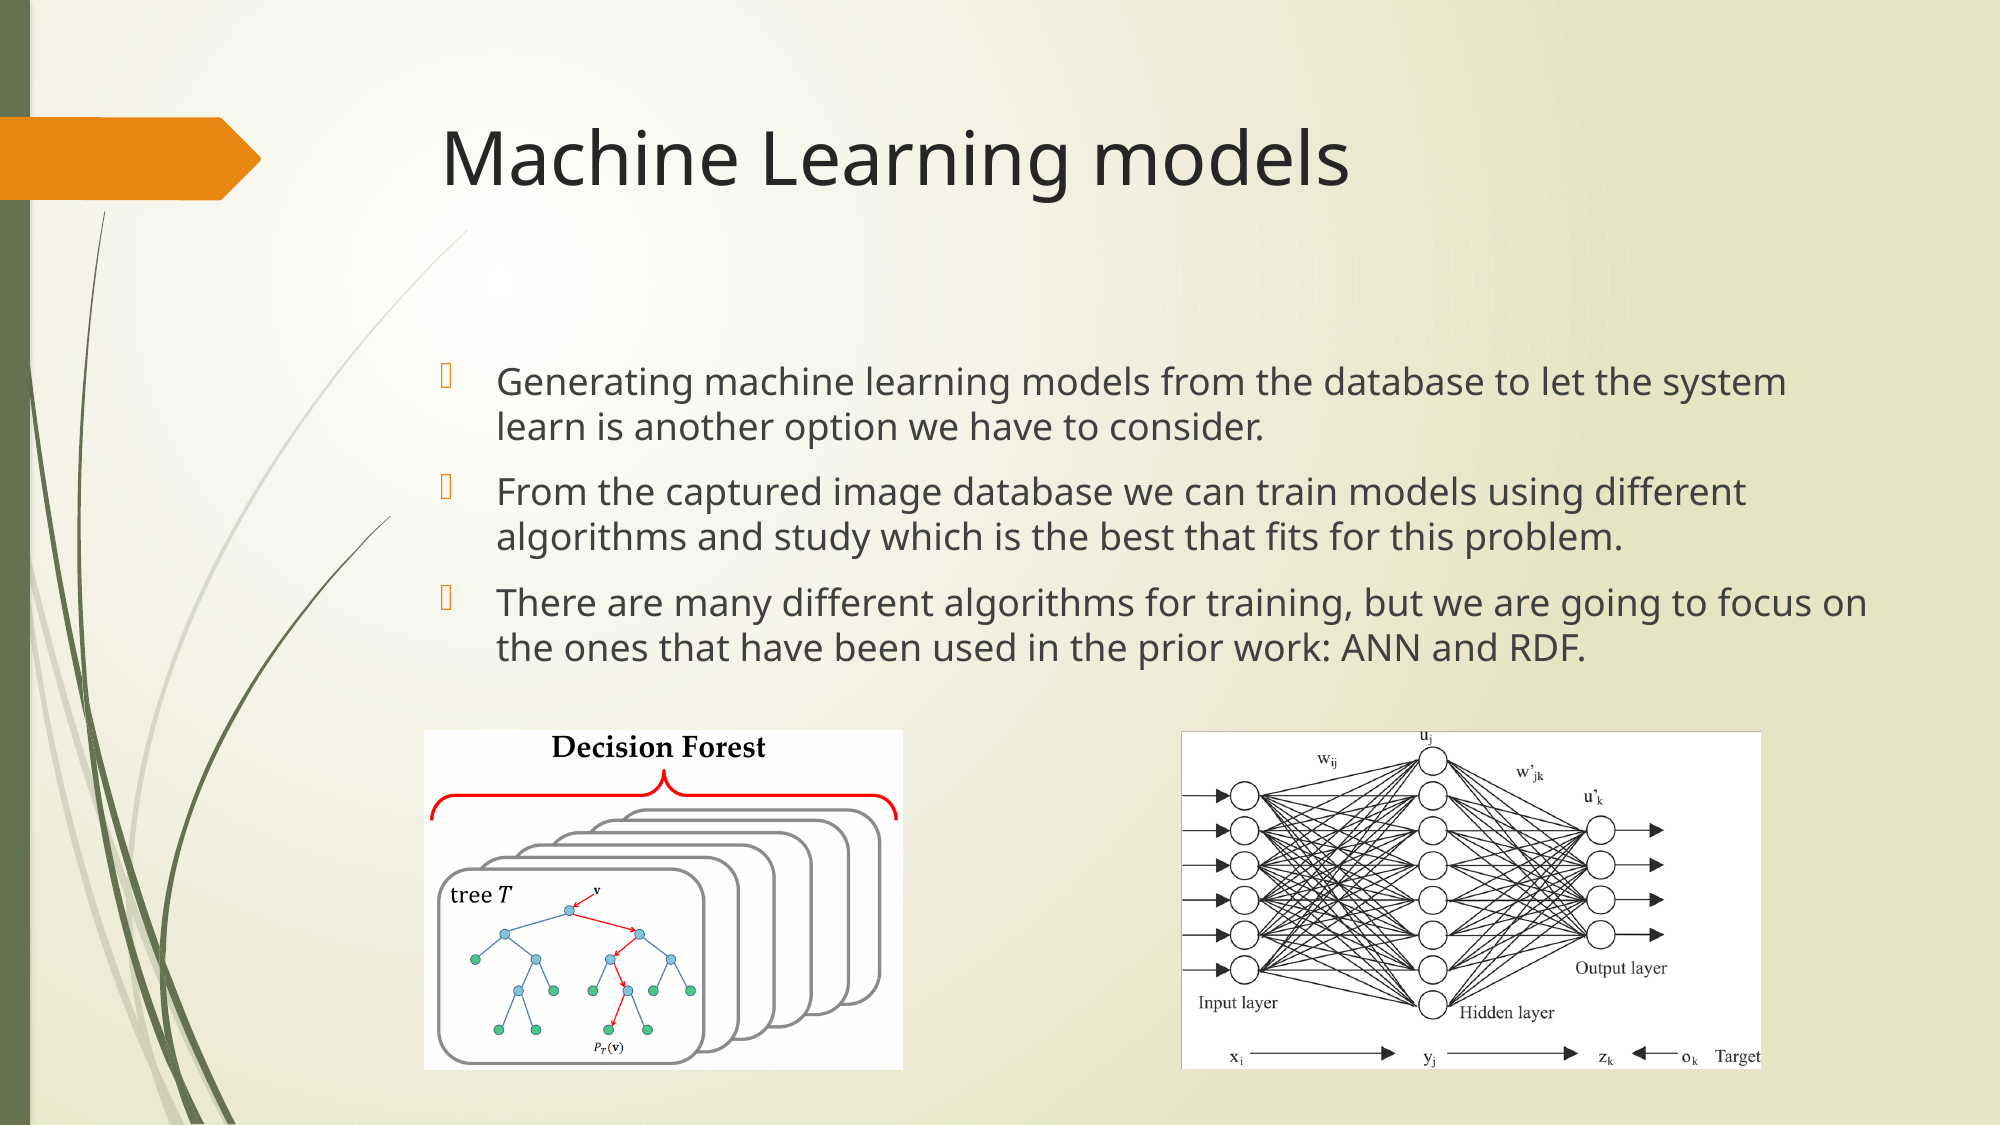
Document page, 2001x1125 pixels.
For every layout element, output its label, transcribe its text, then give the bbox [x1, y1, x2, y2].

picture [424, 729, 903, 1070]
picture [1180, 729, 1762, 1070]
list Generating machine learning models from the database to let the system learn is another option we have to consider. From the captured image database we can train models using different algorithms and study which is the best that fits for this problem. There are many different algorithms for training, but we are going to focus on the ones that have been used in the prior work: ANN and RDF. [424, 350, 1888, 970]
title Machine Learning models [425, 102, 1888, 313]
